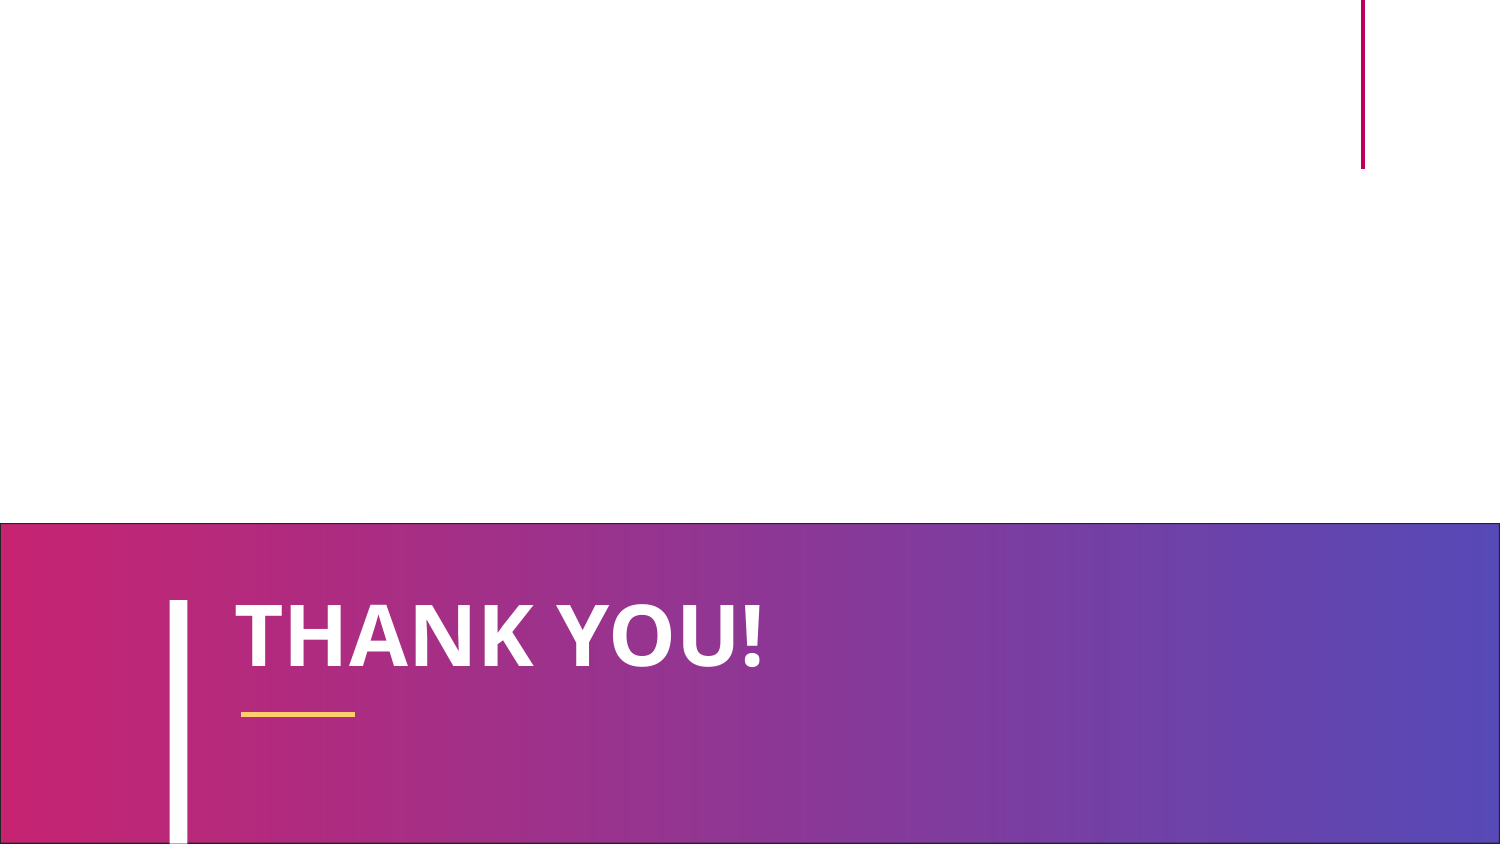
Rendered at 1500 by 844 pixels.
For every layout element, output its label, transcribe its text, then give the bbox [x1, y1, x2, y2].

title THANK YOU! [223, 578, 1307, 691]
